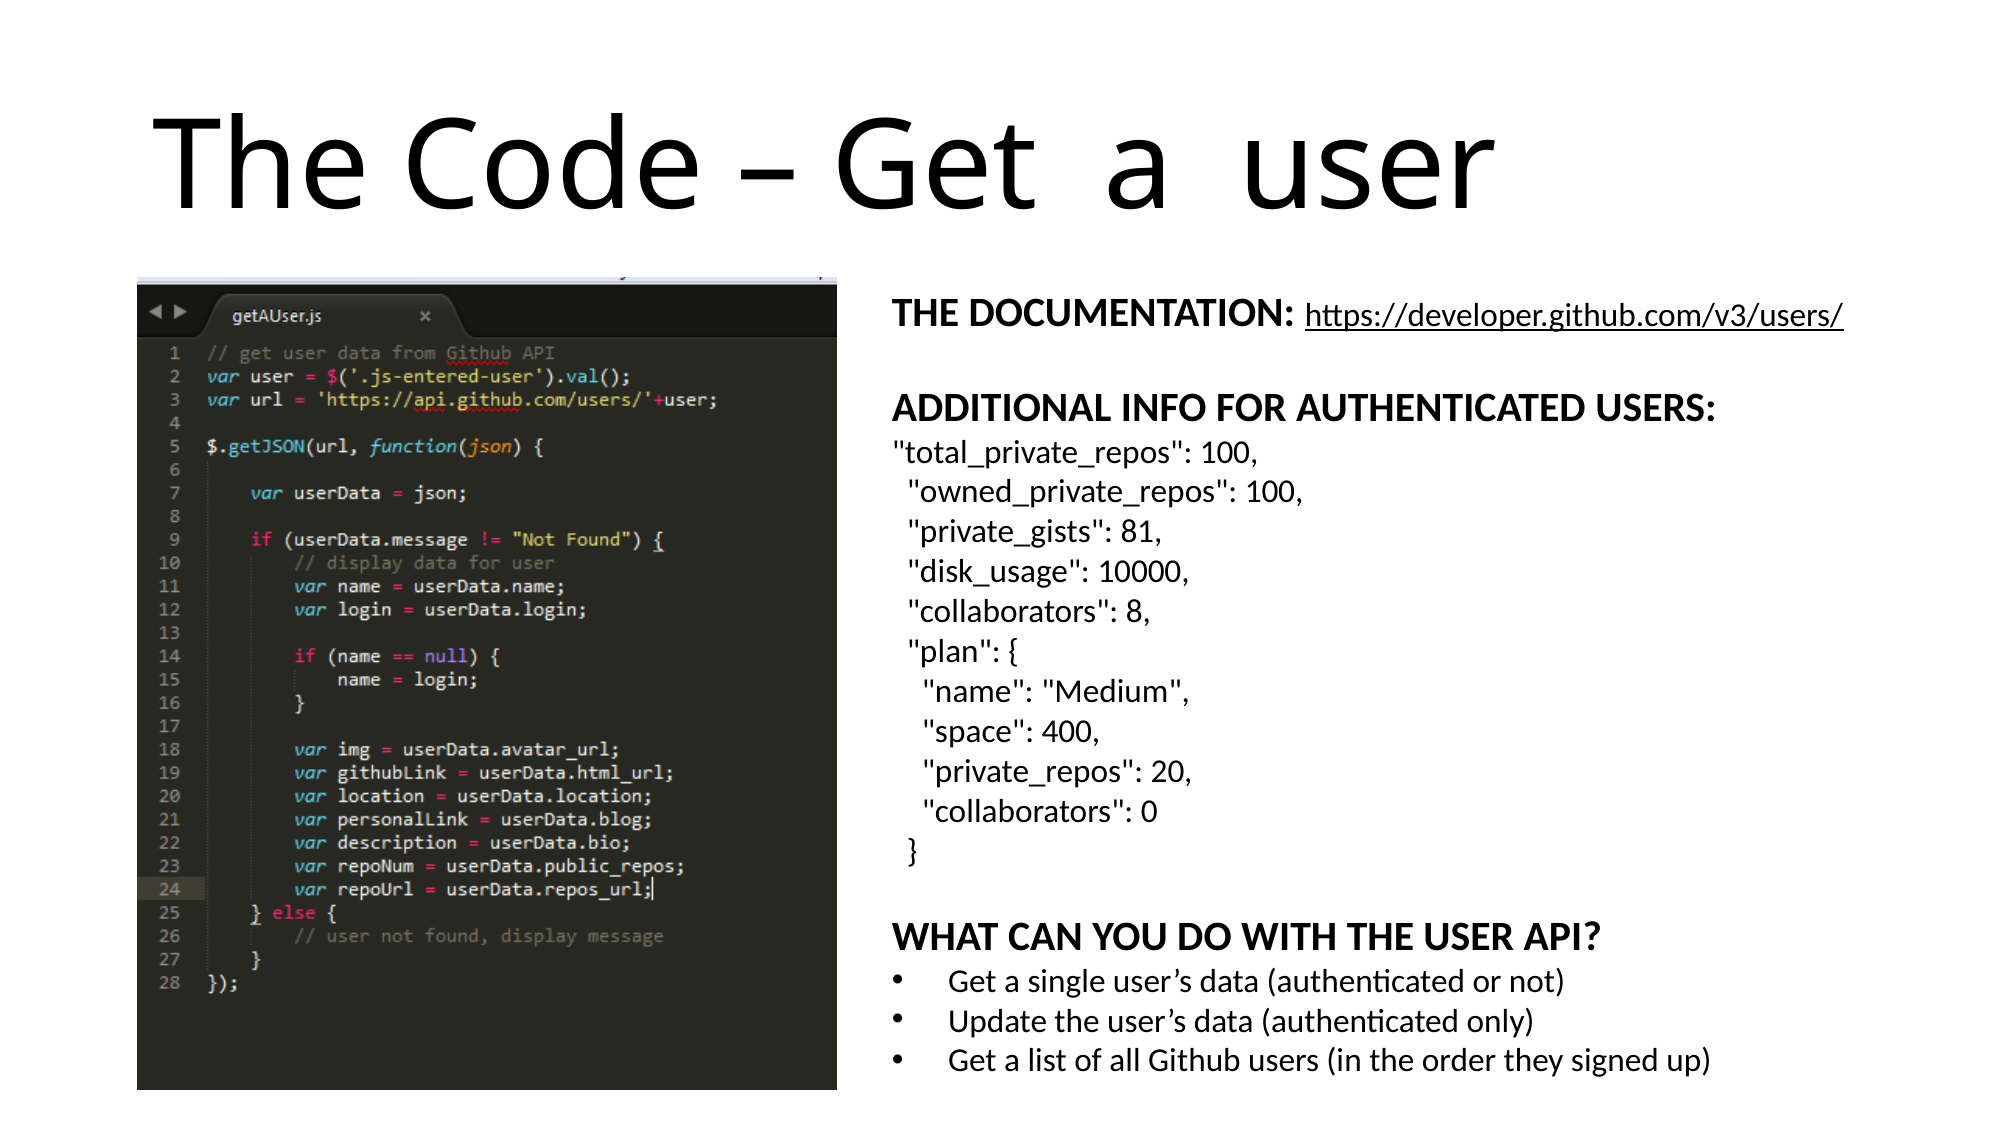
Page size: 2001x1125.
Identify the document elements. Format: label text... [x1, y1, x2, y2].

title The Code – Get a user [137, 59, 1863, 278]
text_box The Documentation: https://developer.github.com/v3/users/ Additional Info for Authenticated Users: "total_private_repos": 100, "owned_private_repos": 100, "private_gists": 81, "disk_usage": 10000, "collaborators": 8, "plan": { "name": "Medium", "space": 400, "private_repos": 20, "collaborators": 0 } What can you do with the User API? Get a single user’s data (authenticated or not) Update the user’s data (authenticated only) Get a list of all Github users (in the order they signed up) [877, 277, 1867, 1125]
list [137, 277, 837, 1091]
